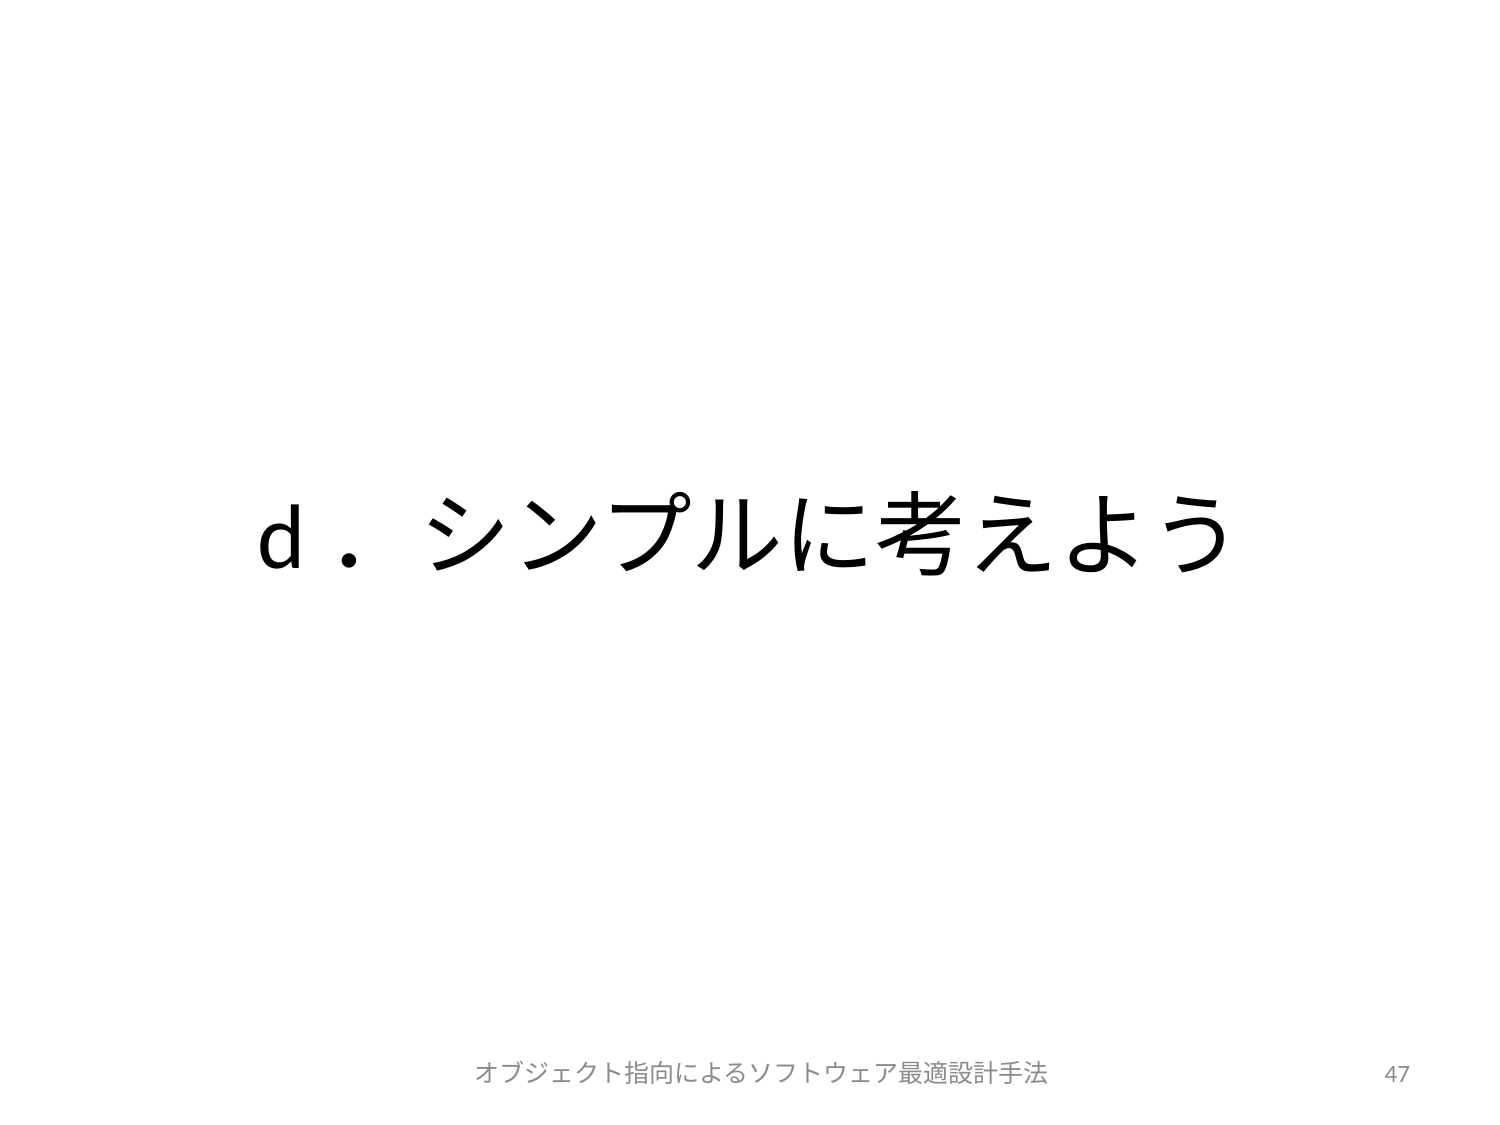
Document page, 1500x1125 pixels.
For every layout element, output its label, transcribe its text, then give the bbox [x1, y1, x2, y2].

title d．シンプルに考えよう [75, 45, 1425, 1020]
footer オブジェクト指向によるソフトウェア最適設計手法 [257, 1042, 1266, 1103]
slide_number 47 [1300, 1042, 1425, 1103]
